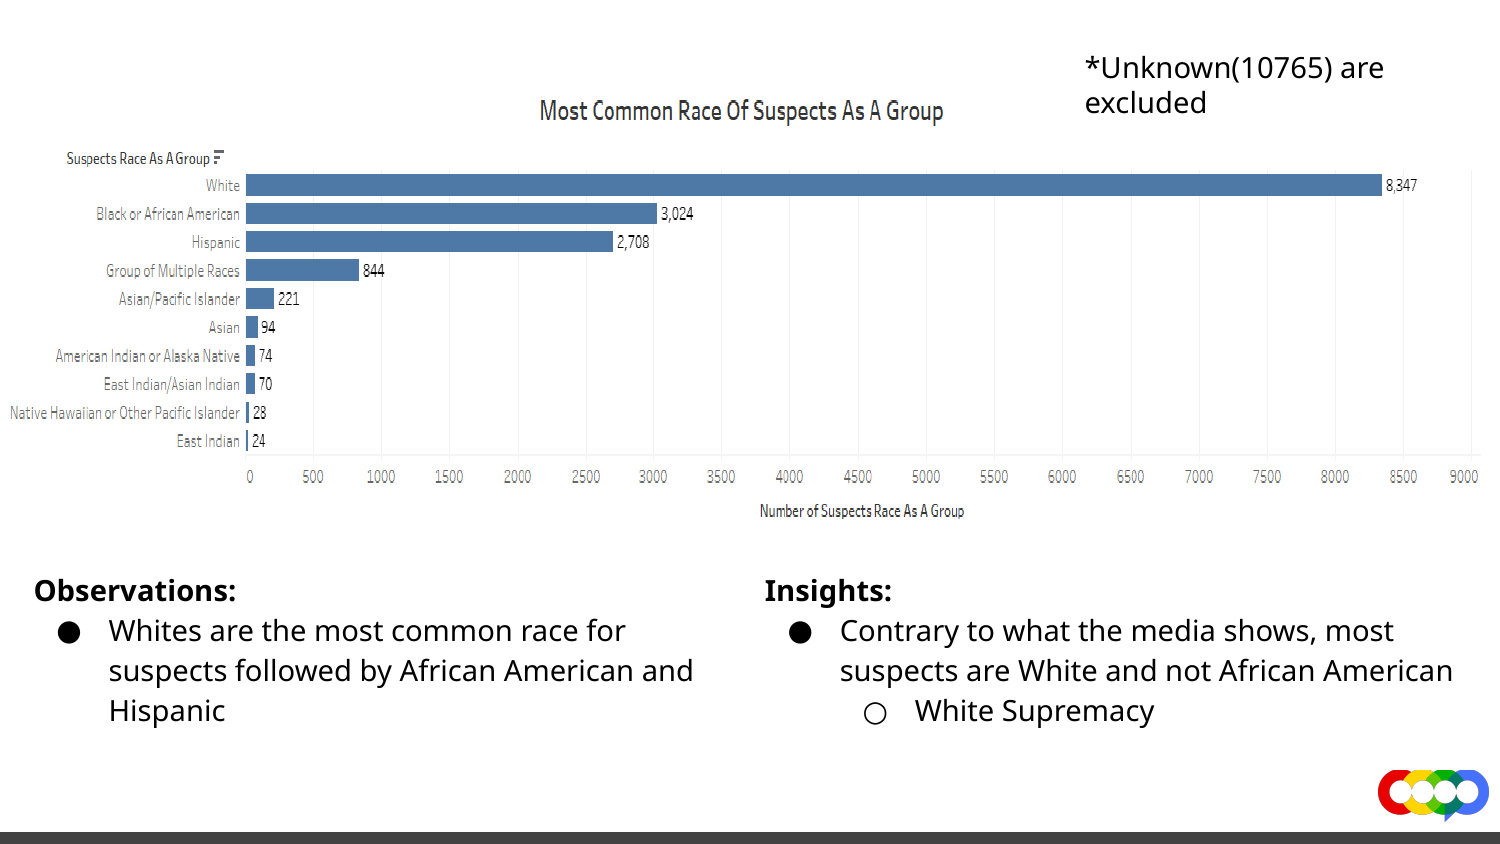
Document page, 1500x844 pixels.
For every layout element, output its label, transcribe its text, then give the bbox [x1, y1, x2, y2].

picture [1378, 770, 1489, 822]
picture [0, 80, 1482, 537]
text_box Insights: Contrary to what the media shows, most suspects are White and not African American White Supremacy [749, 551, 1482, 743]
text_box *Unknown(10765) are excluded [1069, 33, 1500, 134]
text_box Observations: Whites are the most common race for suspects followed by African American and Hispanic [18, 551, 749, 743]
